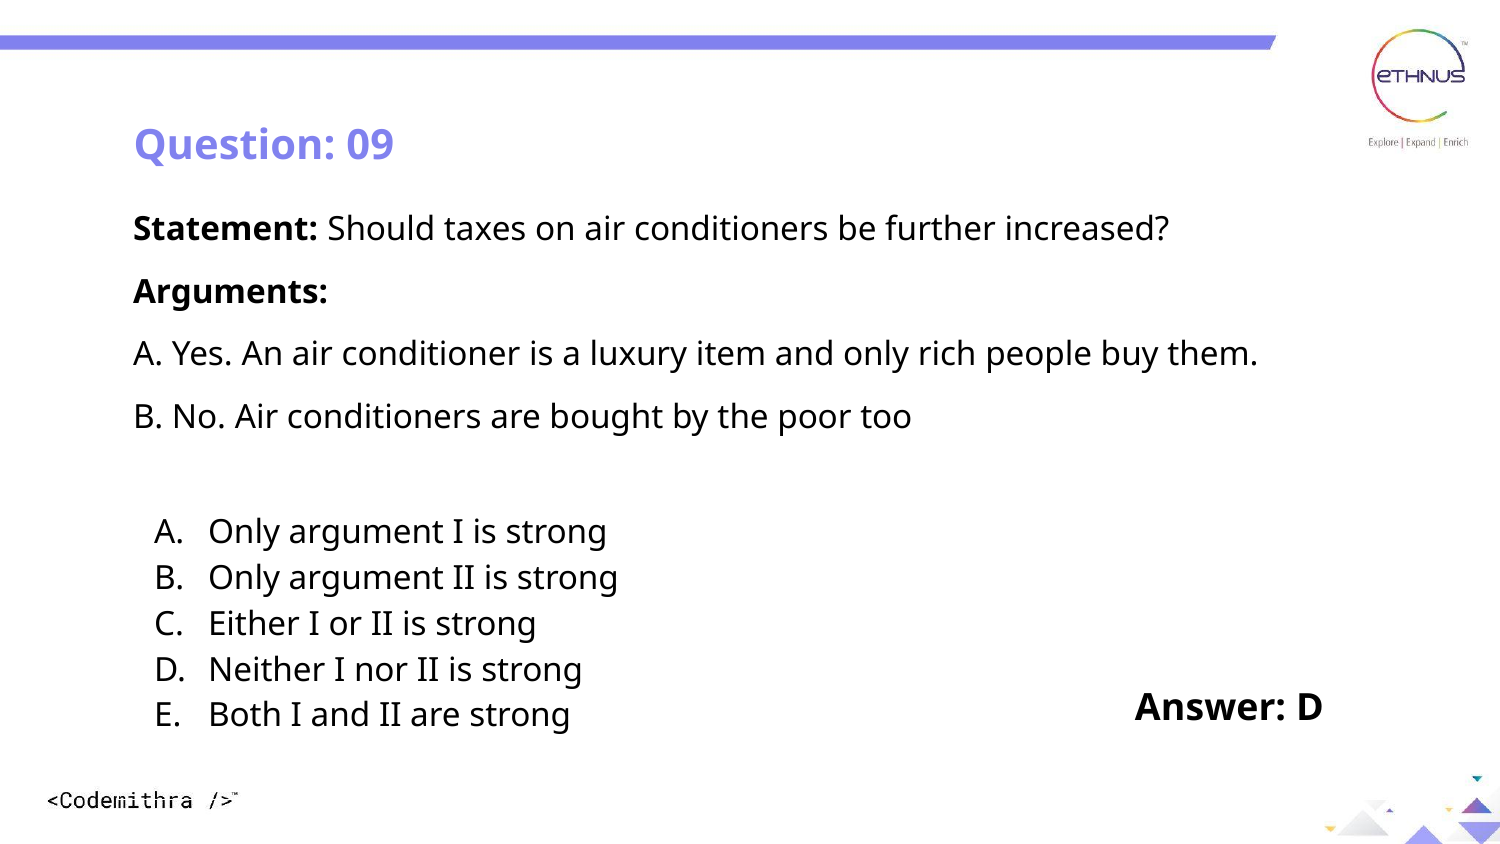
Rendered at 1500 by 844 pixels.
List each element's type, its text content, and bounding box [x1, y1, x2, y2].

text_box Answer: D [1120, 675, 1374, 736]
text_box Question: 09 [118, 103, 611, 184]
picture [0, 1, 1500, 844]
list Statement: Should taxes on air conditioners be further increased? Arguments: A. Yes. An air conditioner is a luxury item and only rich people buy them. B. No. Air conditioners are bought by the poor too Only argument I is strong Only argument II is strong Either I or II is strong Neither I nor II is strong Both I and II are strong [118, 191, 1446, 800]
